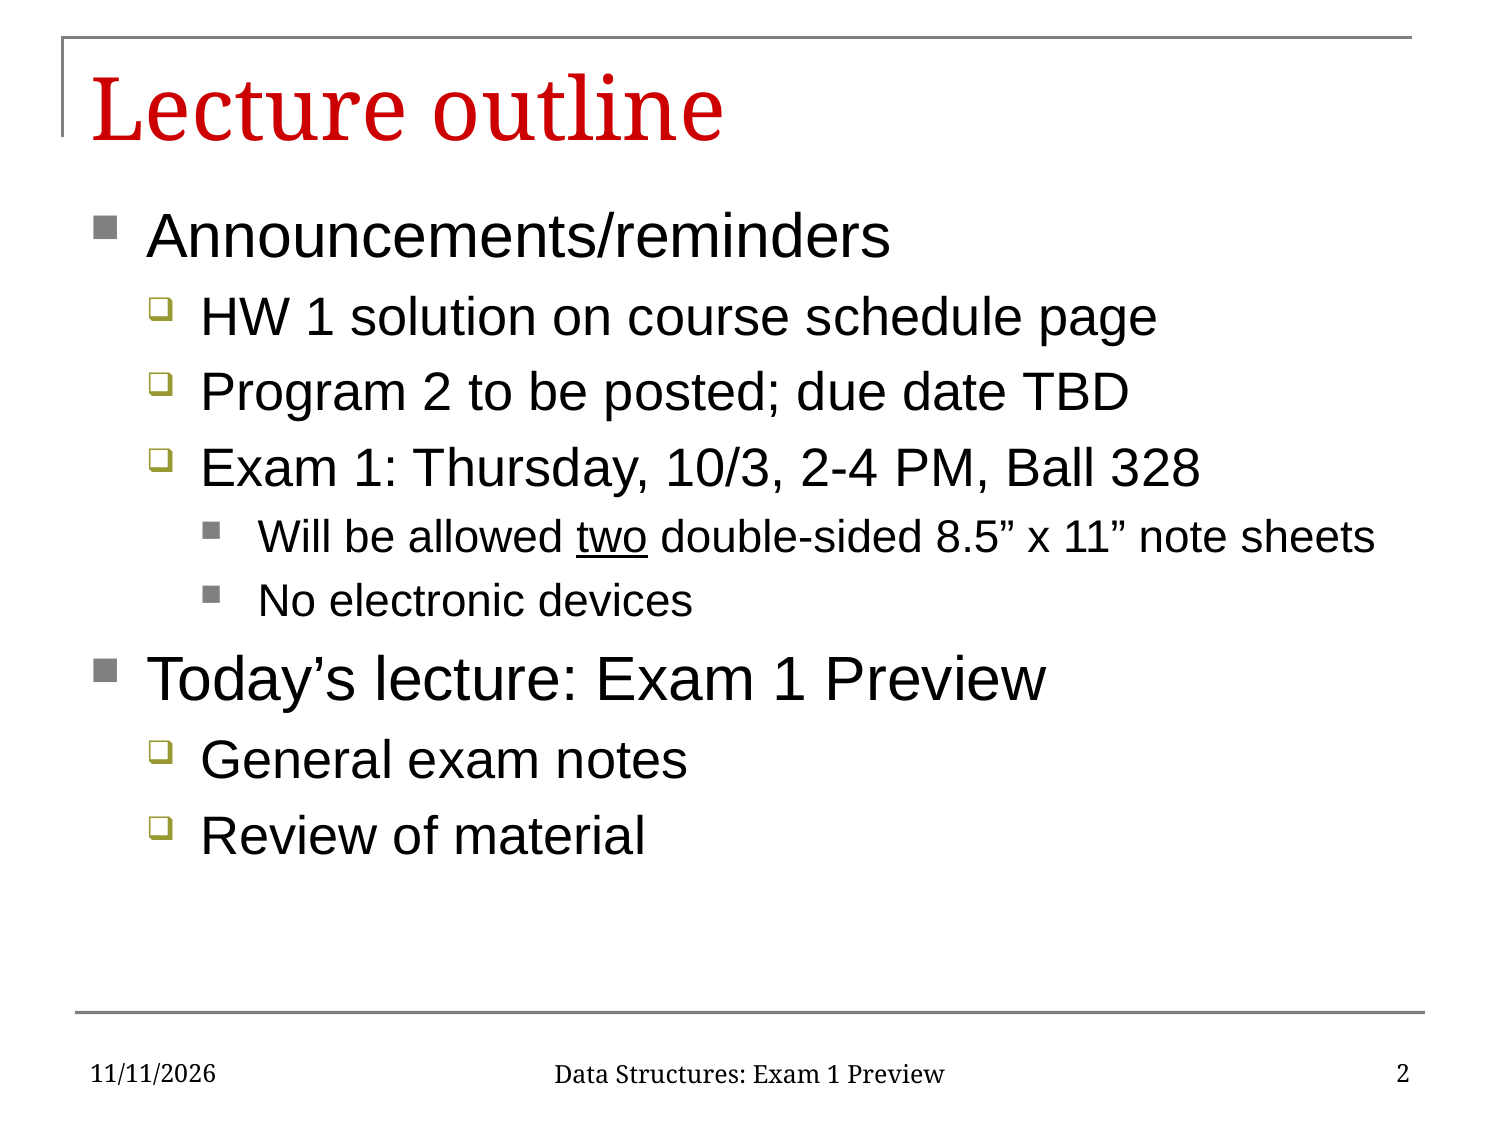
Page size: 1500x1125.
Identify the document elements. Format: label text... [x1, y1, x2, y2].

slide_number 2 [1074, 1023, 1426, 1100]
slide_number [74, 1023, 426, 1100]
list Announcements/reminders HW 1 solution on course schedule page Program 2 to be posted; due date TBD Exam 1: Thursday, 10/3, 2-4 PM, Ball 328 Will be allowed two double-sided 8.5” x 11” note sheets No electronic devices Today’s lecture: Exam 1 Preview General exam notes Review of material [75, 187, 1425, 1006]
title Lecture outline [75, 45, 1425, 163]
footer Data Structures: Exam 1 Preview [512, 1024, 988, 1101]
